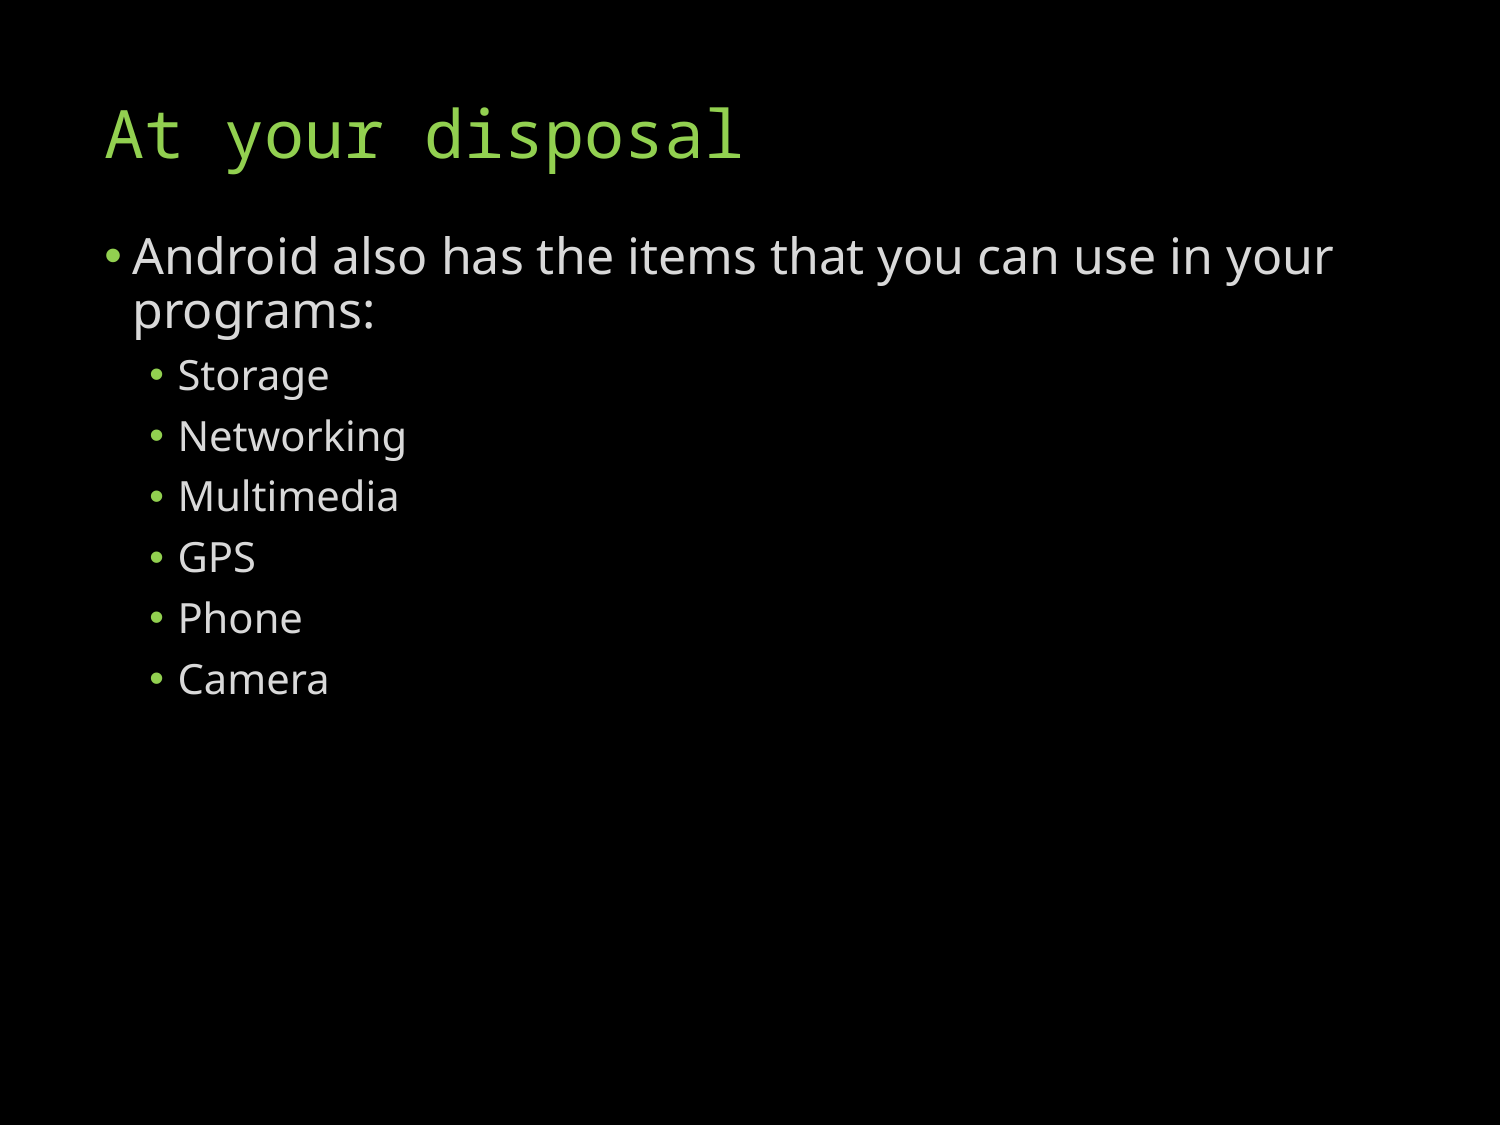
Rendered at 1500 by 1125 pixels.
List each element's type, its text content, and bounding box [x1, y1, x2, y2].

list Android also has the items that you can use in your programs: Storage Networking Multimedia GPS Phone Camera [89, 223, 1397, 1033]
title At your disposal [89, 75, 1397, 181]
